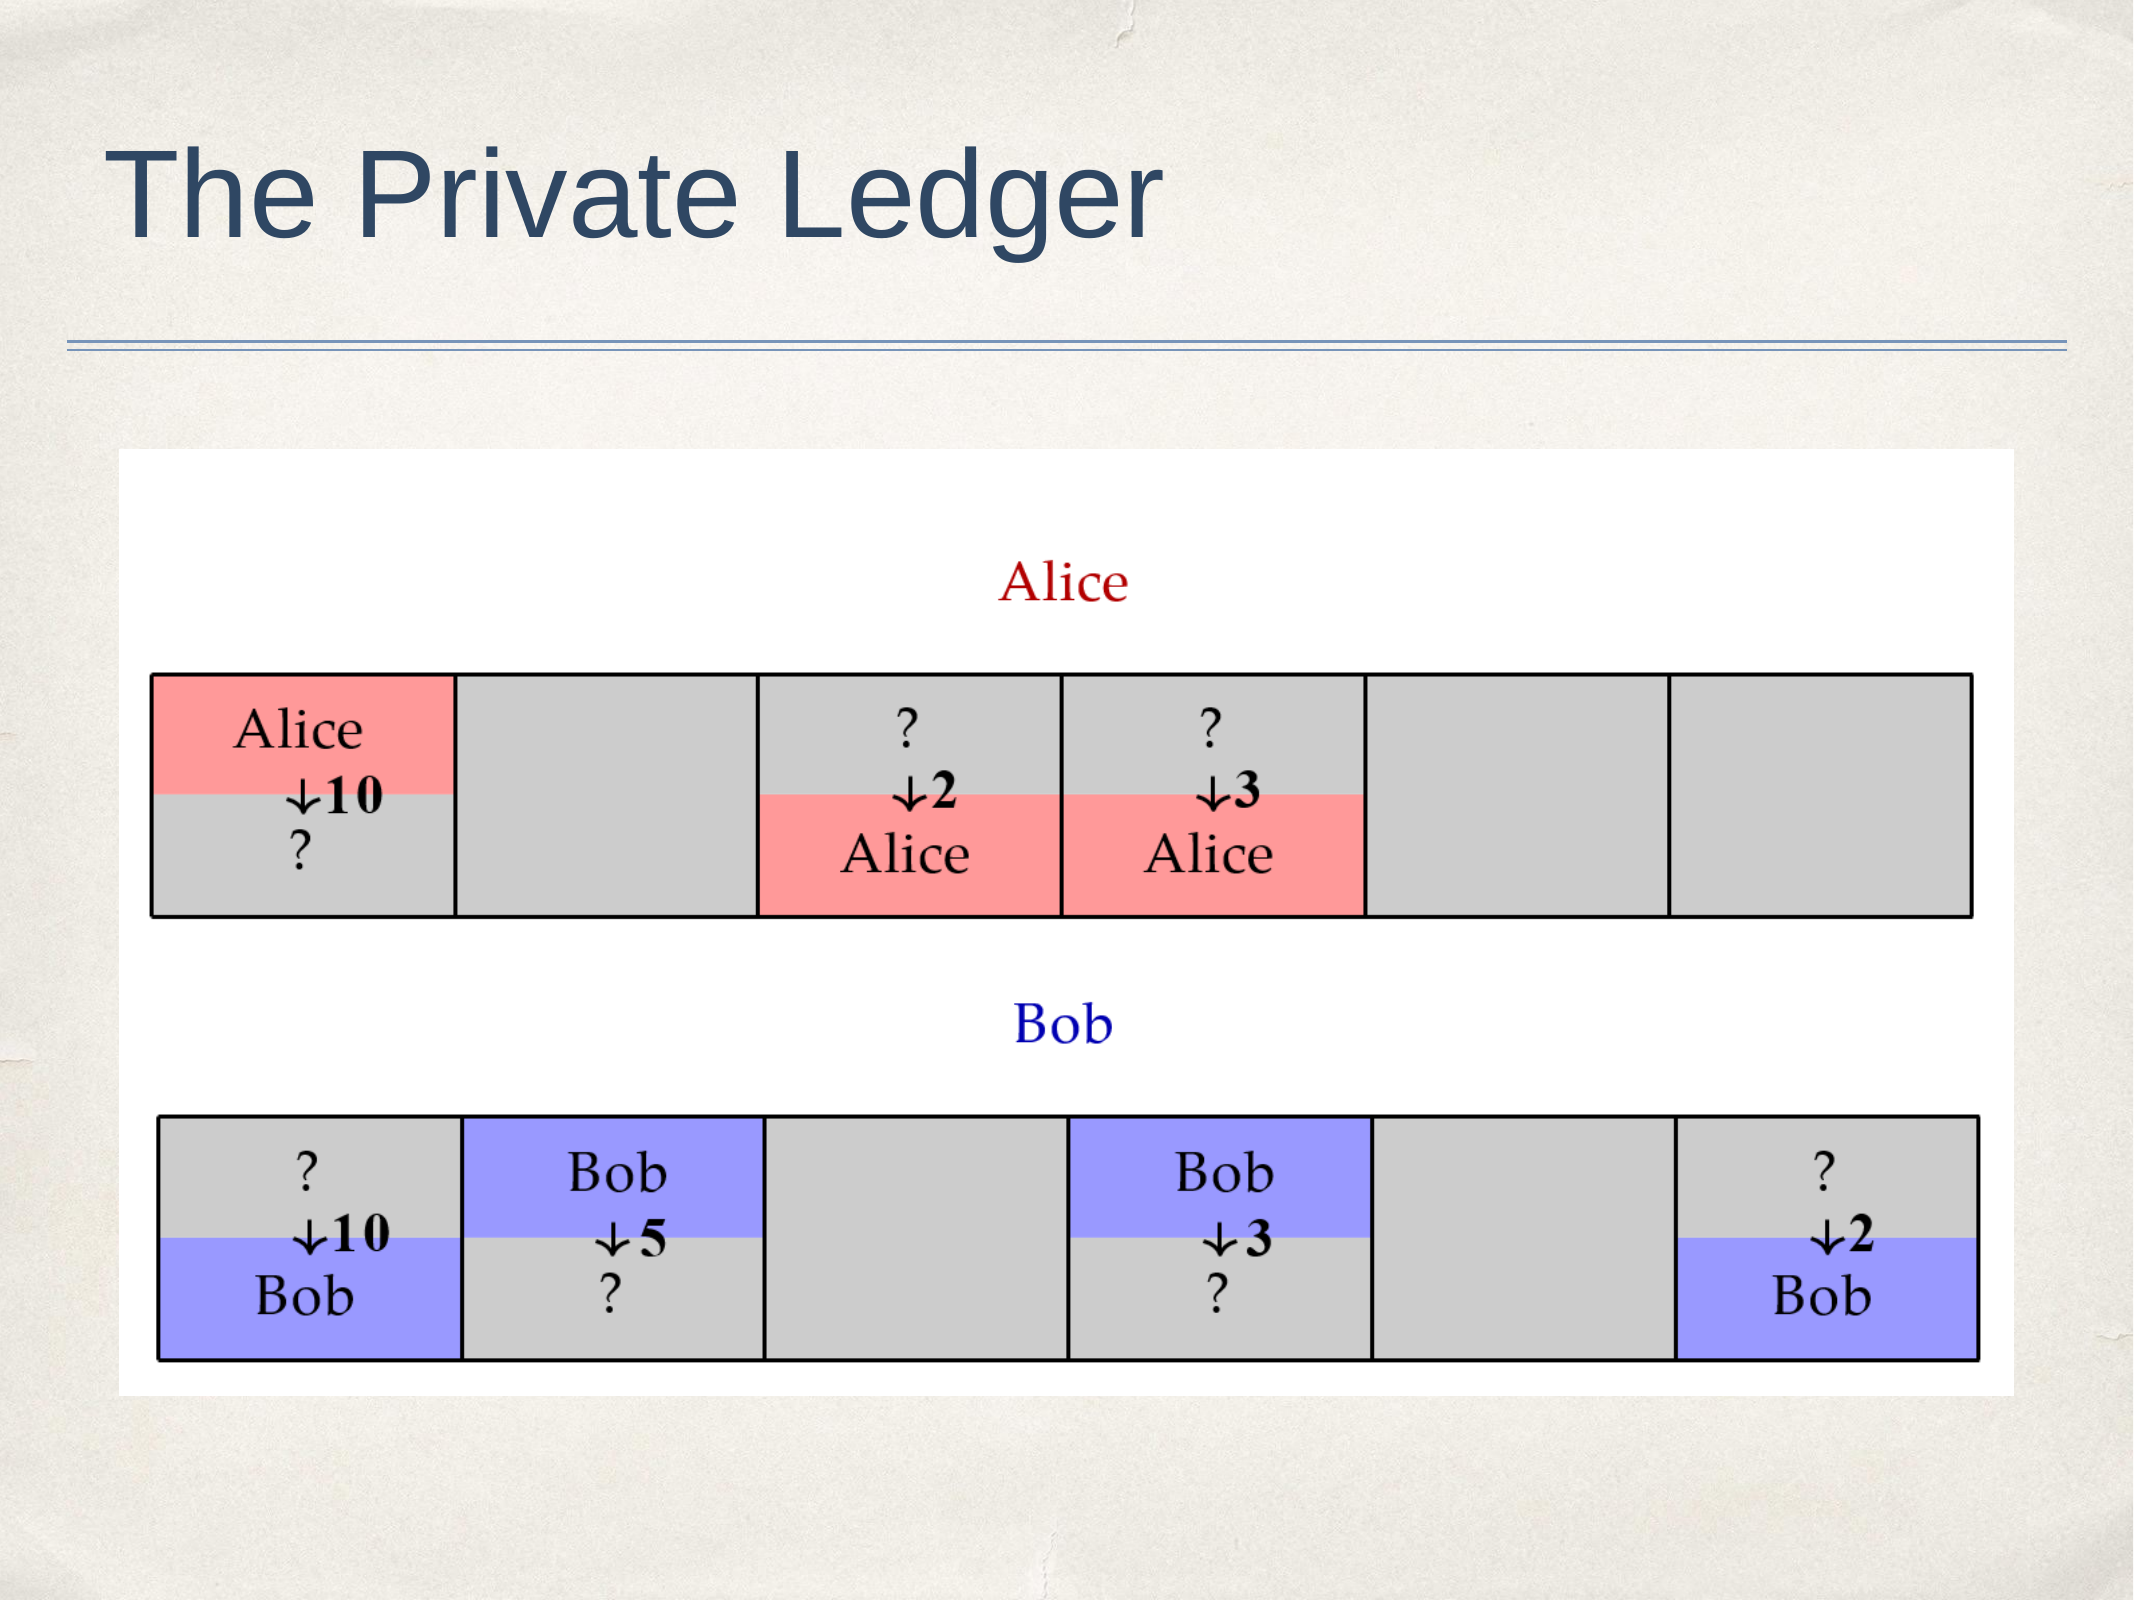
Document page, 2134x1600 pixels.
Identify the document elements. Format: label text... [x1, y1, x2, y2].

title The Private Ledger [66, 112, 2044, 380]
picture [0, 0, 2134, 1600]
